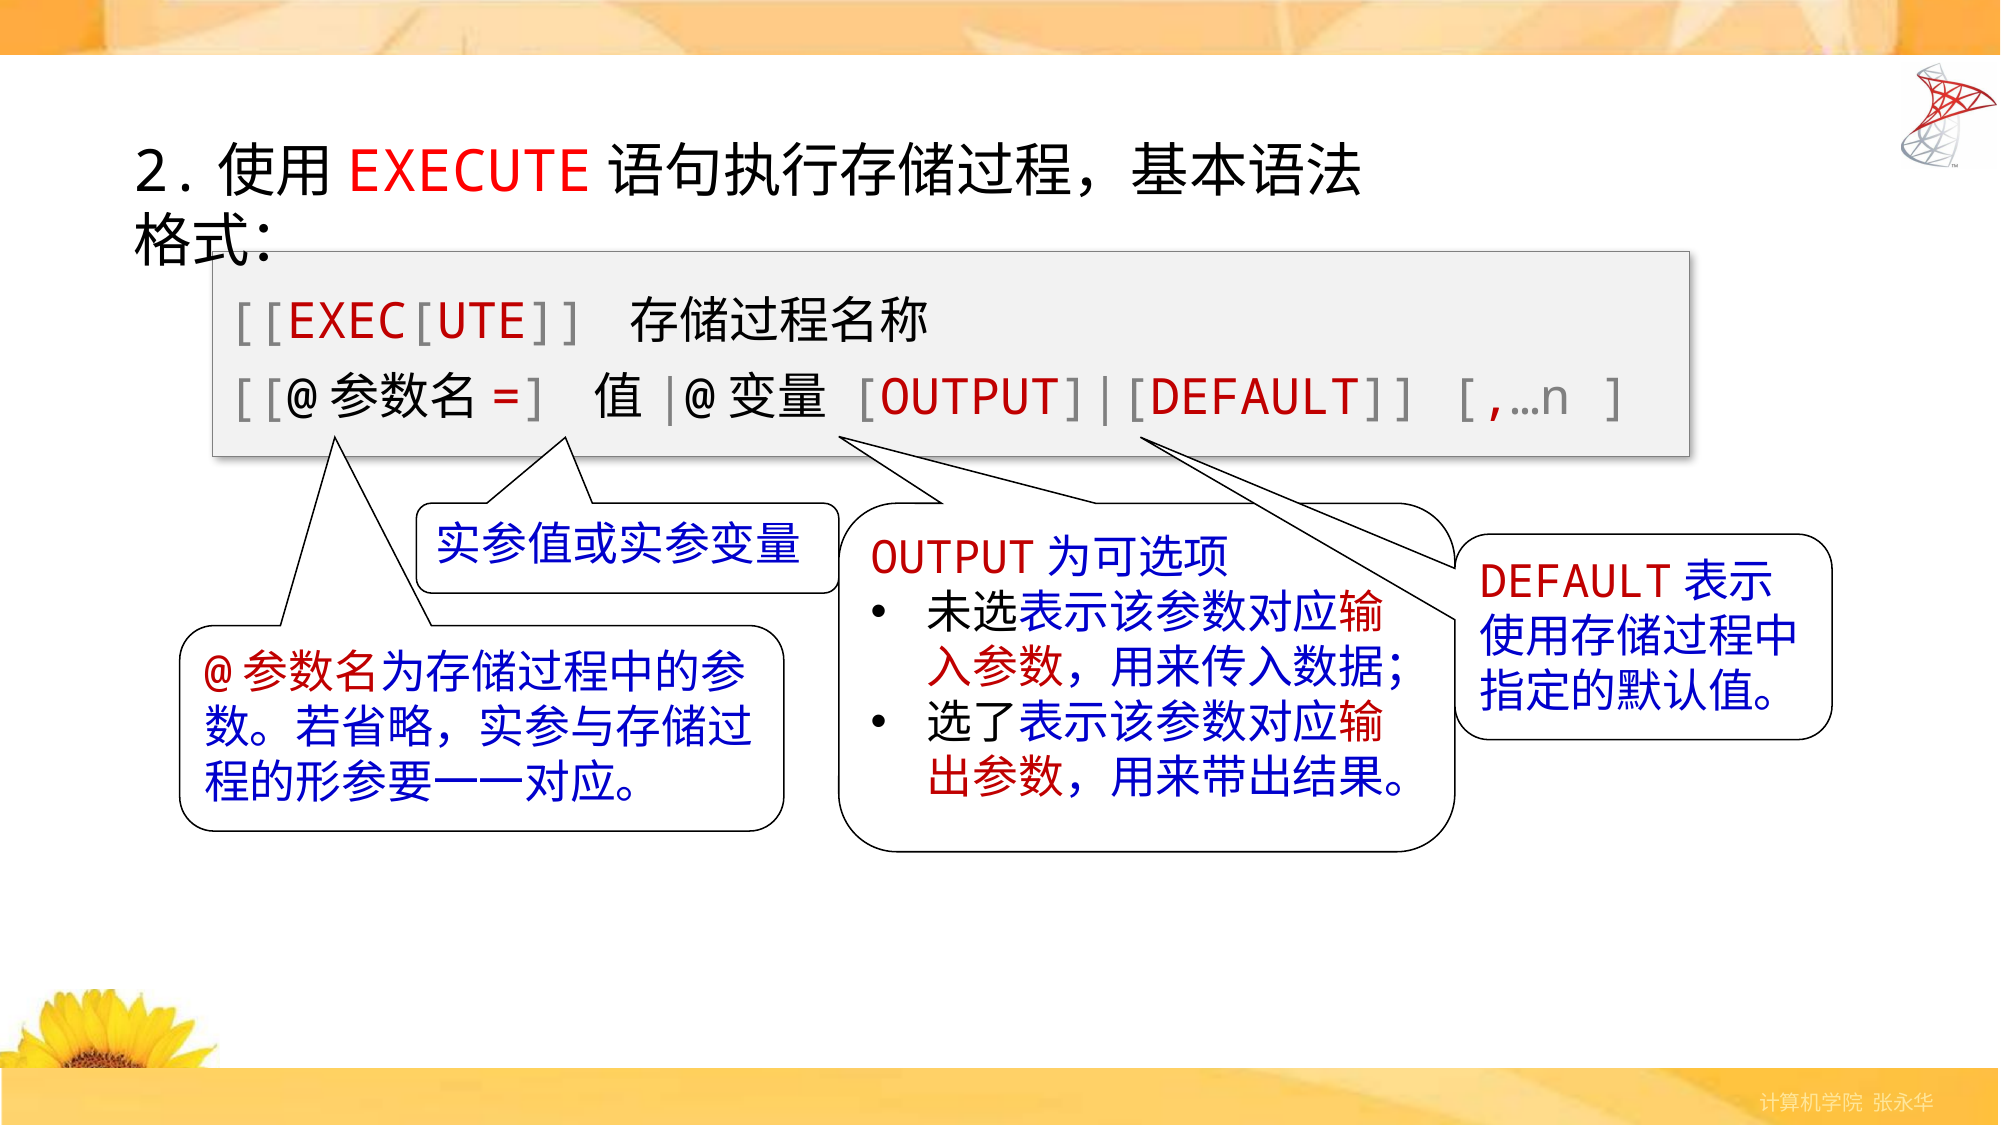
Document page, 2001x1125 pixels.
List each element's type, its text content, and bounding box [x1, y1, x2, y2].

text_box [[EXEC[UTE]] 存储过程名称 [[@参数名=] 值|@变量 [OUTPUT]|[DEFAULT]] [,…n ] [1415, 251, 1690, 457]
text_box DEFAULT表示使用存储过程中指定的默认值。 [1140, 437, 1833, 740]
picture [0, 0, 2001, 55]
picture [0, 989, 1998, 1125]
text_box 实参值或实参变量 [416, 437, 839, 594]
picture [1901, 62, 1997, 169]
text_box @参数名为存储过程中的参数。若省略，实参与存储过程的形参要一一对应。 [179, 437, 784, 832]
list 2.使用EXECUTE语句执行存储过程，基本语法格式： [118, 125, 1415, 779]
text_box OUTPUT为可选项 未选表示该参数对应输入参数，用来传入数据； 选了表示该参数对应输出参数，用来带出结果。 [838, 436, 1455, 852]
